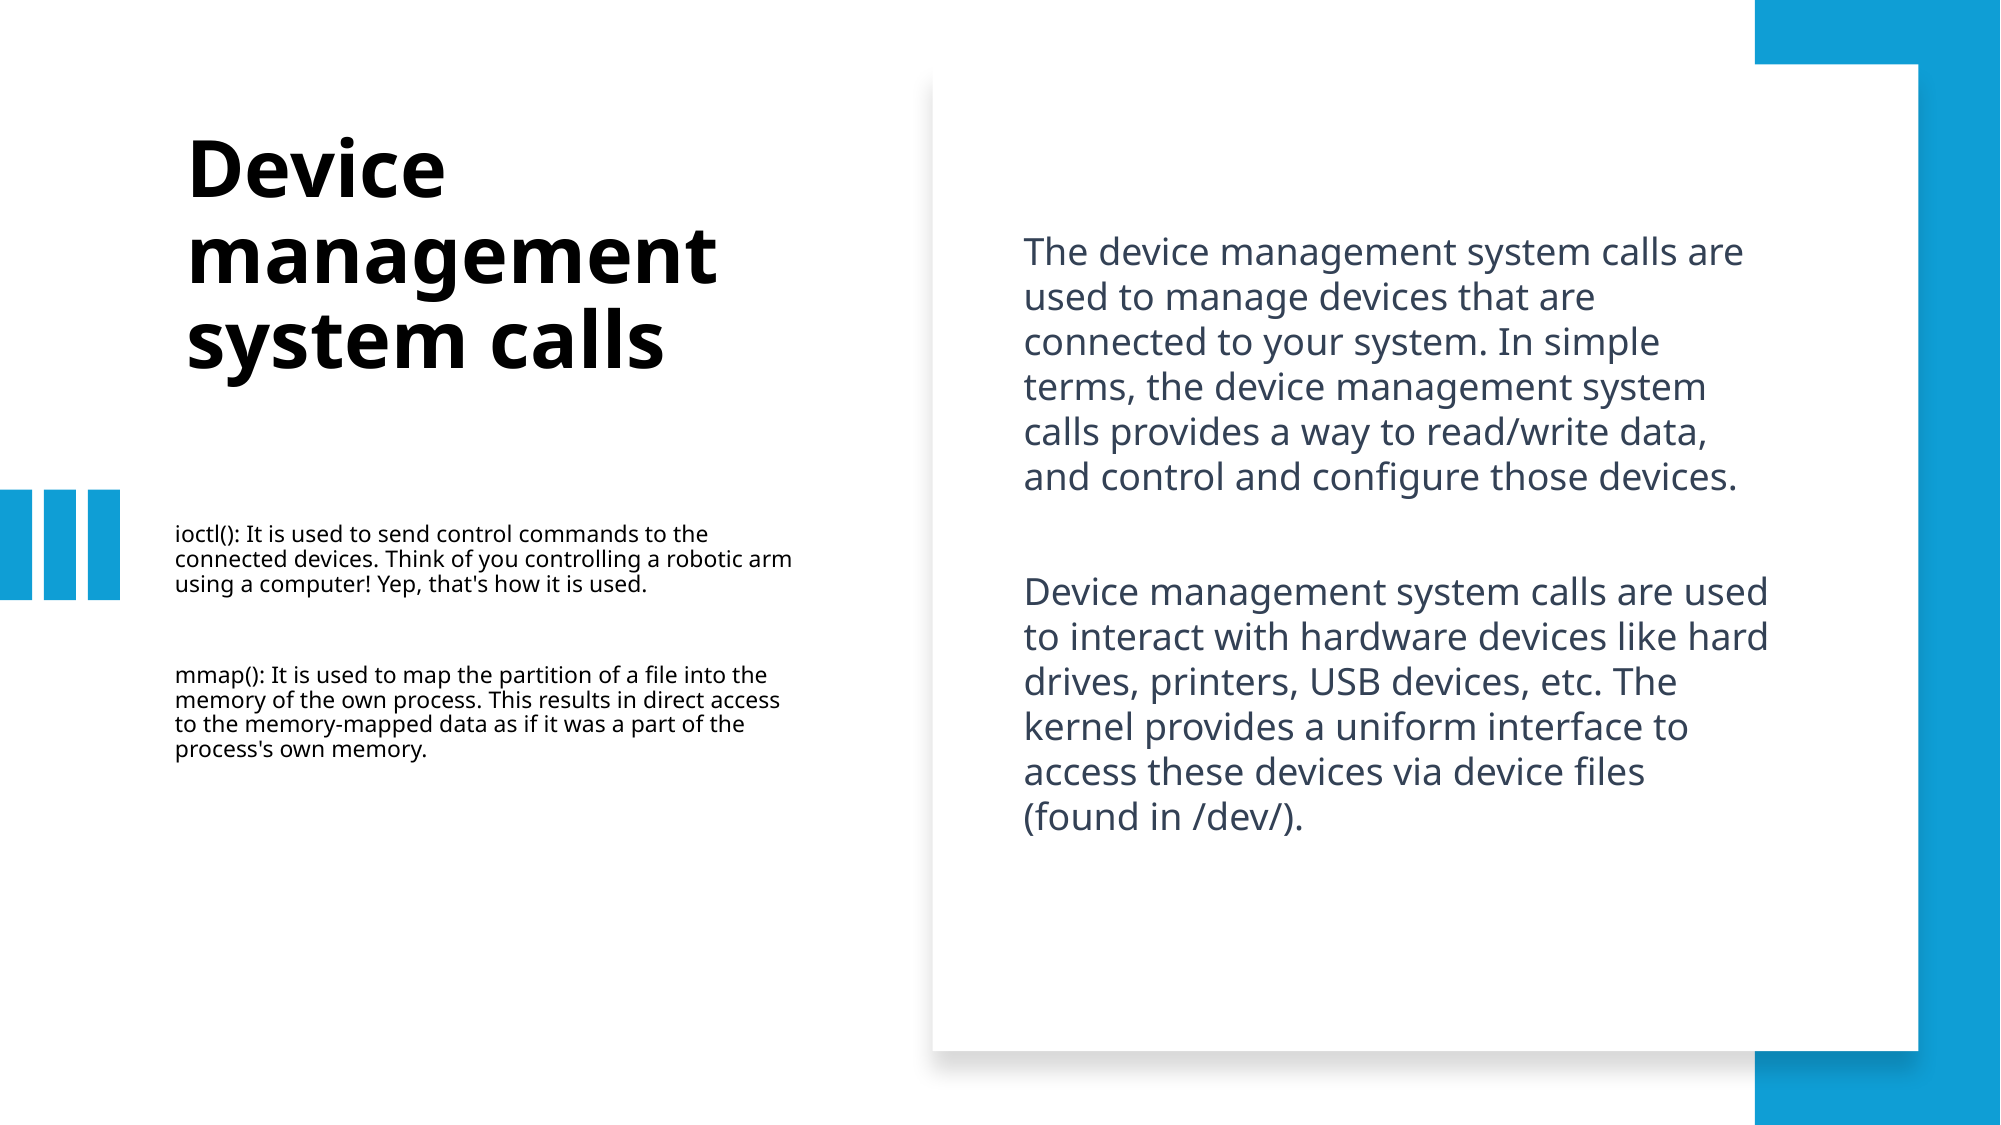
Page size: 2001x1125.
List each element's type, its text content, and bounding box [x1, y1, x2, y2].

text_box [0, 0, 1753, 1125]
text_box [931, 63, 1920, 1053]
text_box [1753, 0, 2000, 1125]
text_box ioctl(): It is used to send control commands to the connected devices. Think of you controlling a robotic arm using a computer! Yep, that's how it is used. mmap(): It is used to map the partition of a file into the memory of the own process. This results in direct access to the memory-mapped data as if it was a part of the process's own memory. [159, 489, 823, 771]
text_box The device management system calls are used to manage devices that are connected to your system. In simple terms, the device management system calls provides a way to read/write data, and control and configure those devices. Device management system calls are used to interact with hardware devices like hard drives, printers, USB devices, etc. The kernel provides a uniform interface to access these devices via device files (found in /dev/). [1008, 220, 1787, 904]
title Device management system calls [171, 121, 834, 514]
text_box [0, 489, 121, 601]
